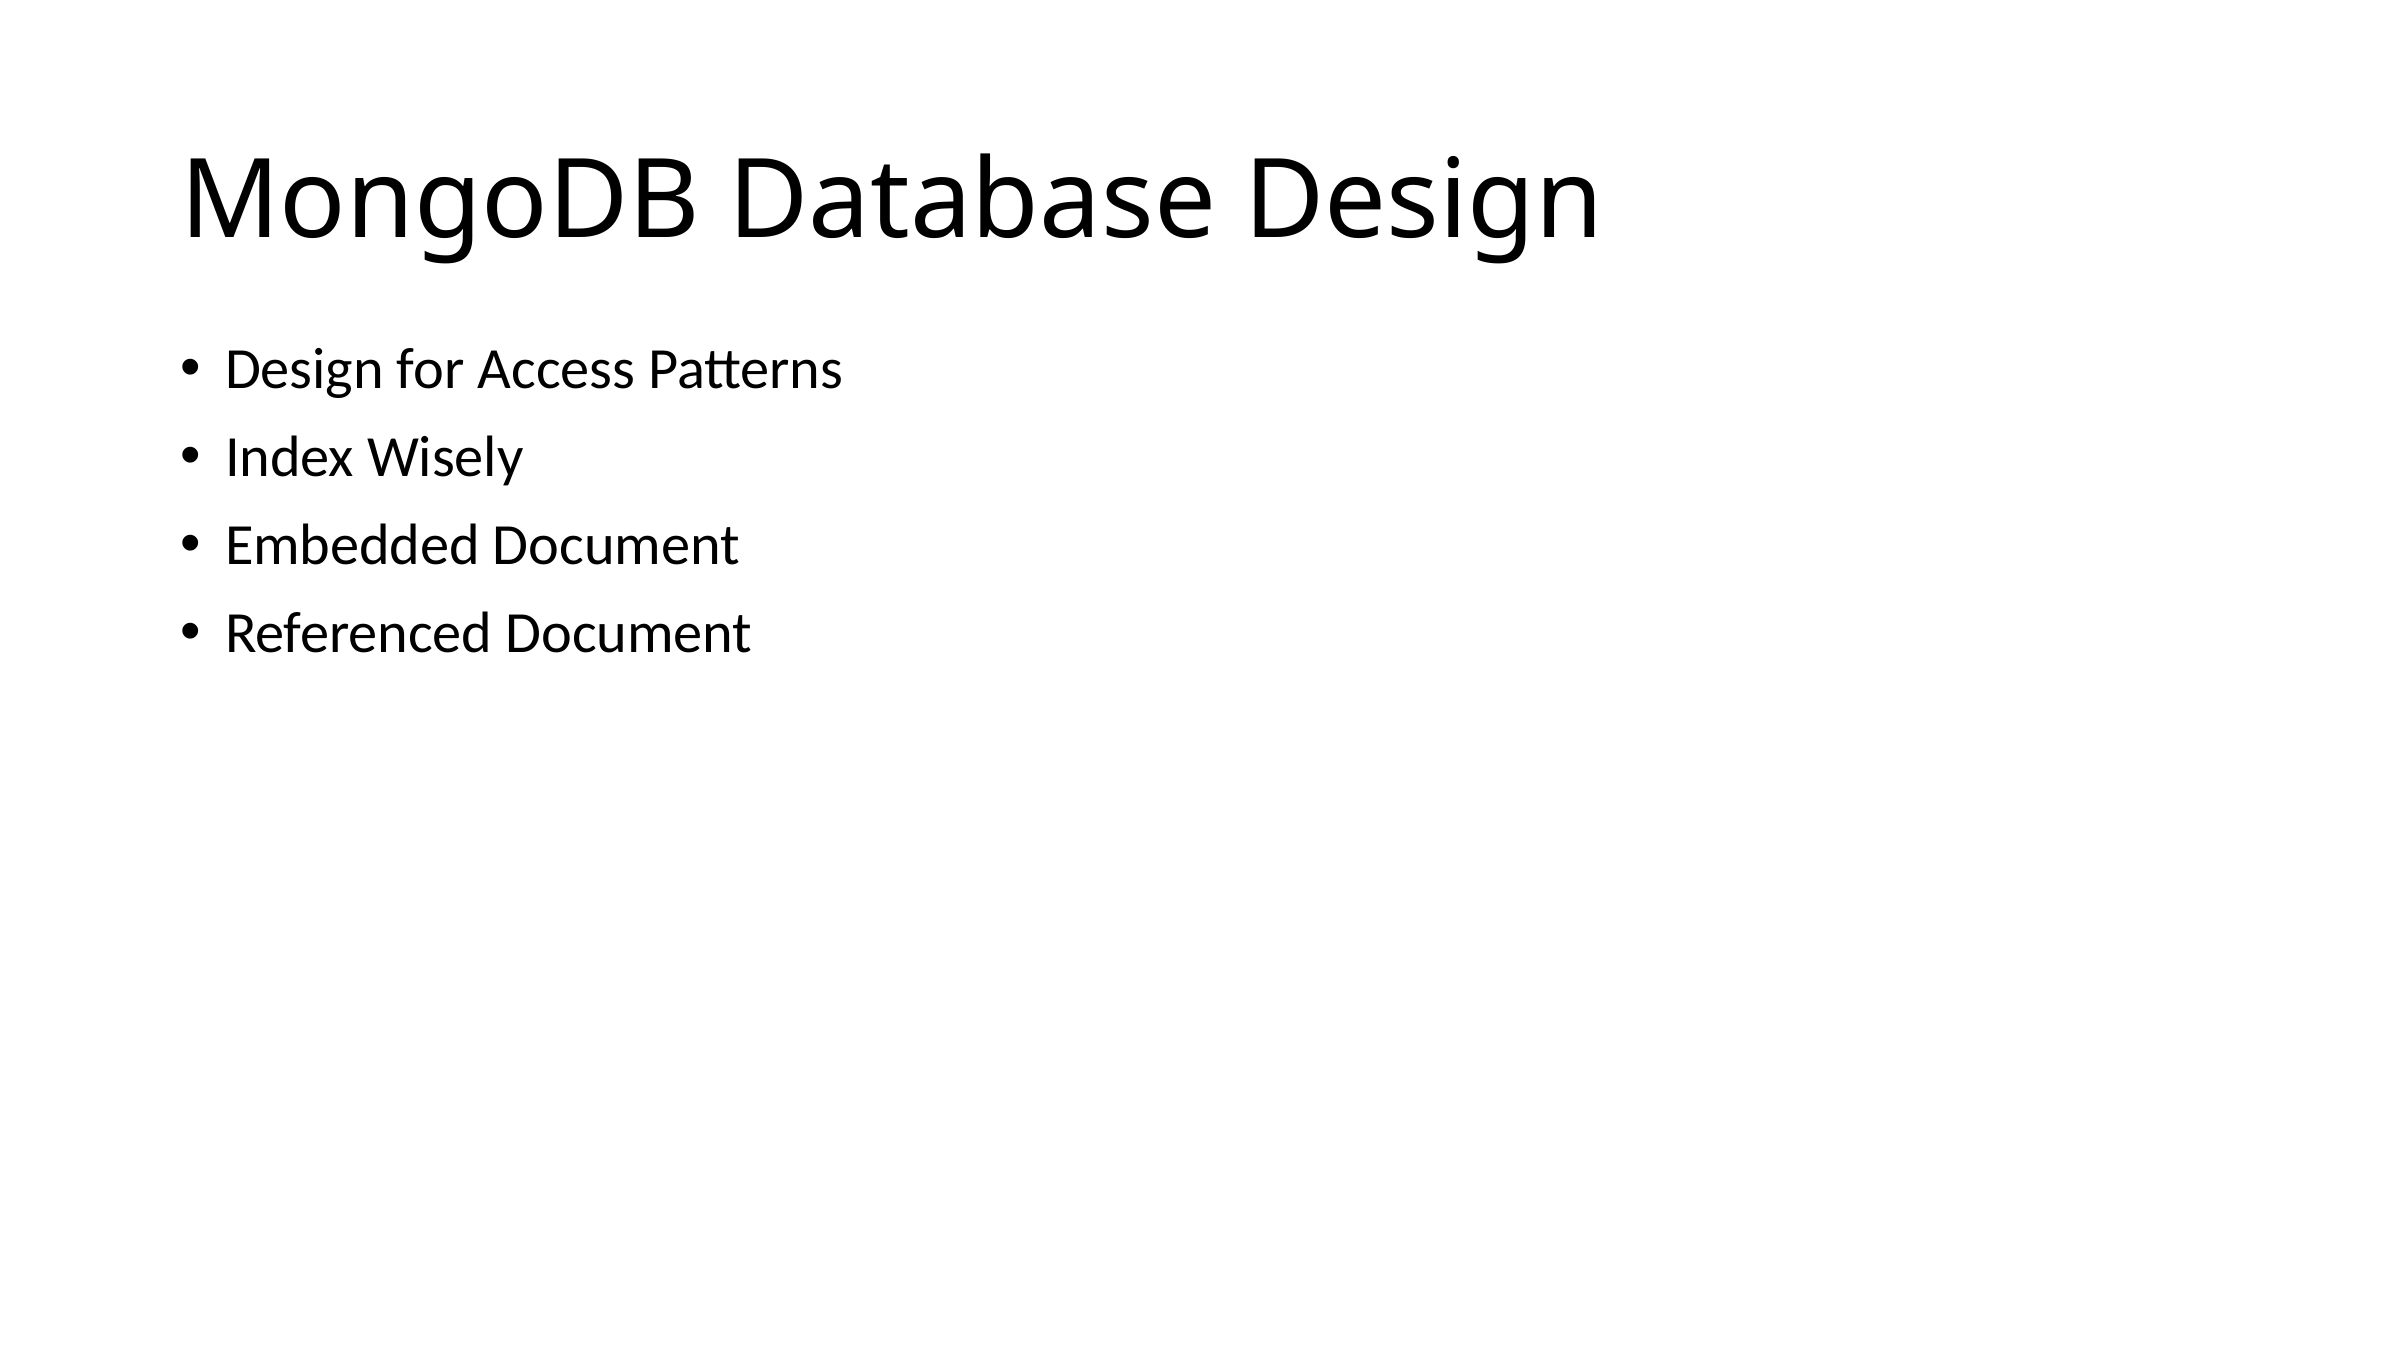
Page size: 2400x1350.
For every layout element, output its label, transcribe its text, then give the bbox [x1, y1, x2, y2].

list Design for Access Patterns Index Wisely Embedded Document Referenced Document [165, 331, 2235, 728]
title MongoDB Database Design [165, 71, 2235, 331]
